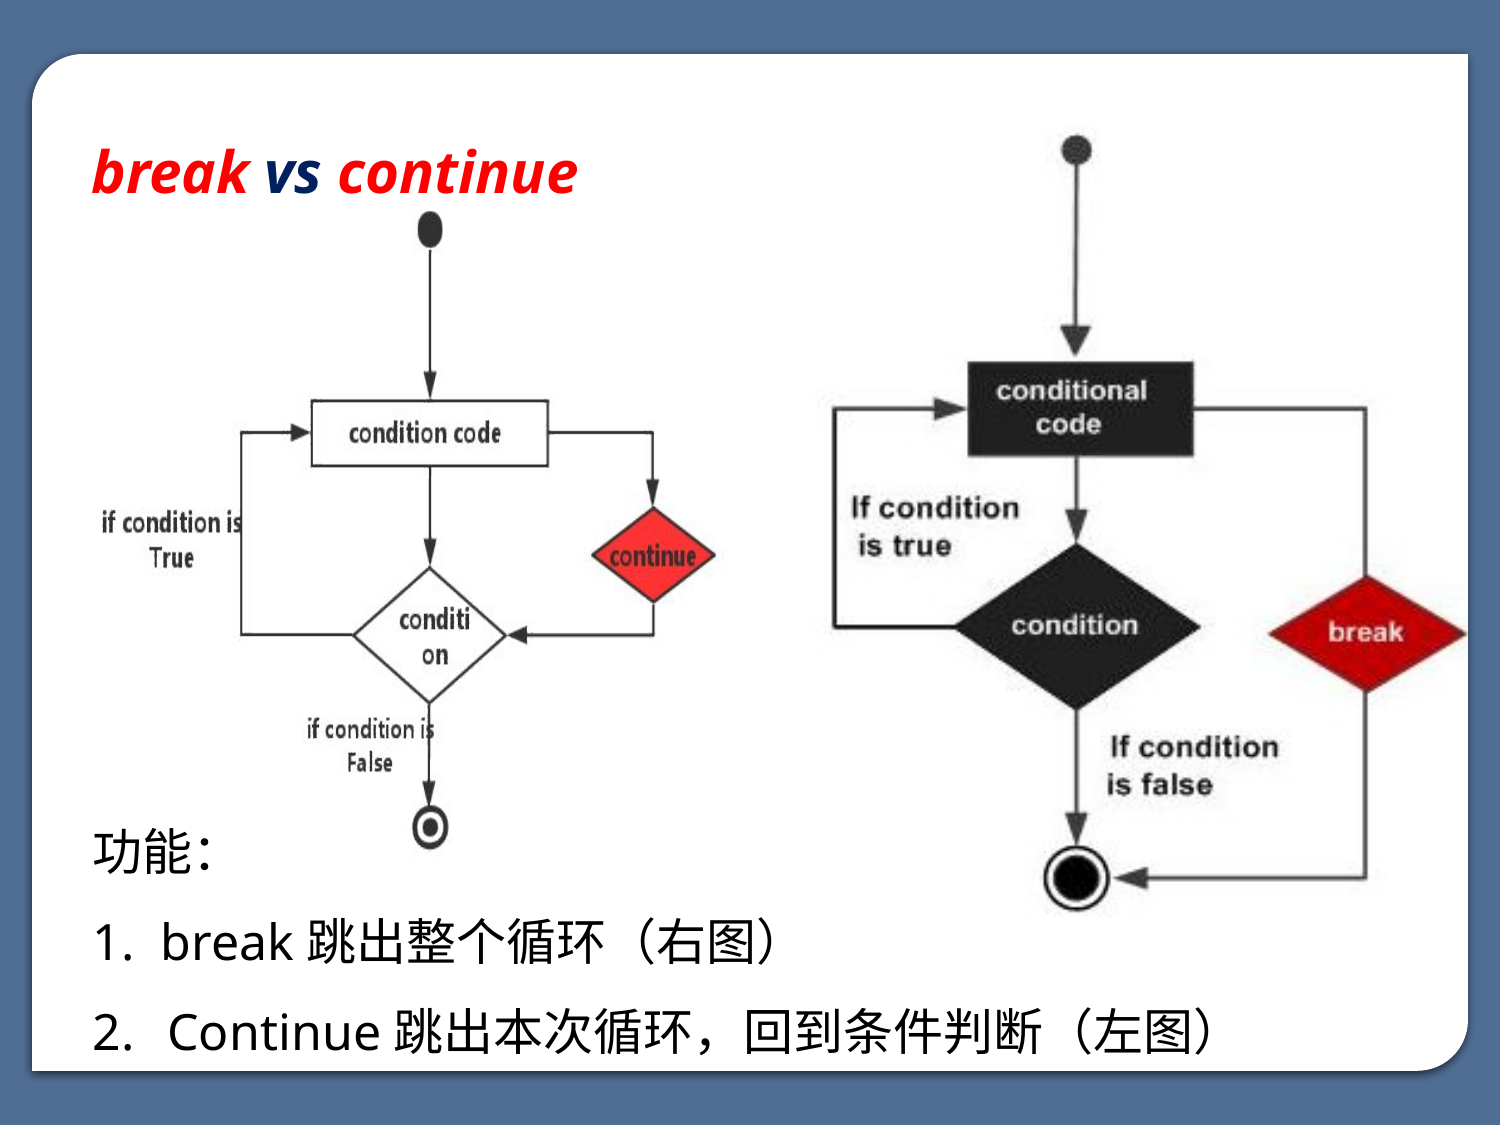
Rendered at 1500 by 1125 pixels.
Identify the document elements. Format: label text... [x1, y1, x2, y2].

picture [797, 127, 1468, 929]
text_box 功能： 1. break跳出整个循环（右图） Continue跳出本次循环，回到条件判断（左图） [77, 783, 1271, 1068]
text_box [32, 54, 1468, 1071]
picture [40, 126, 755, 904]
